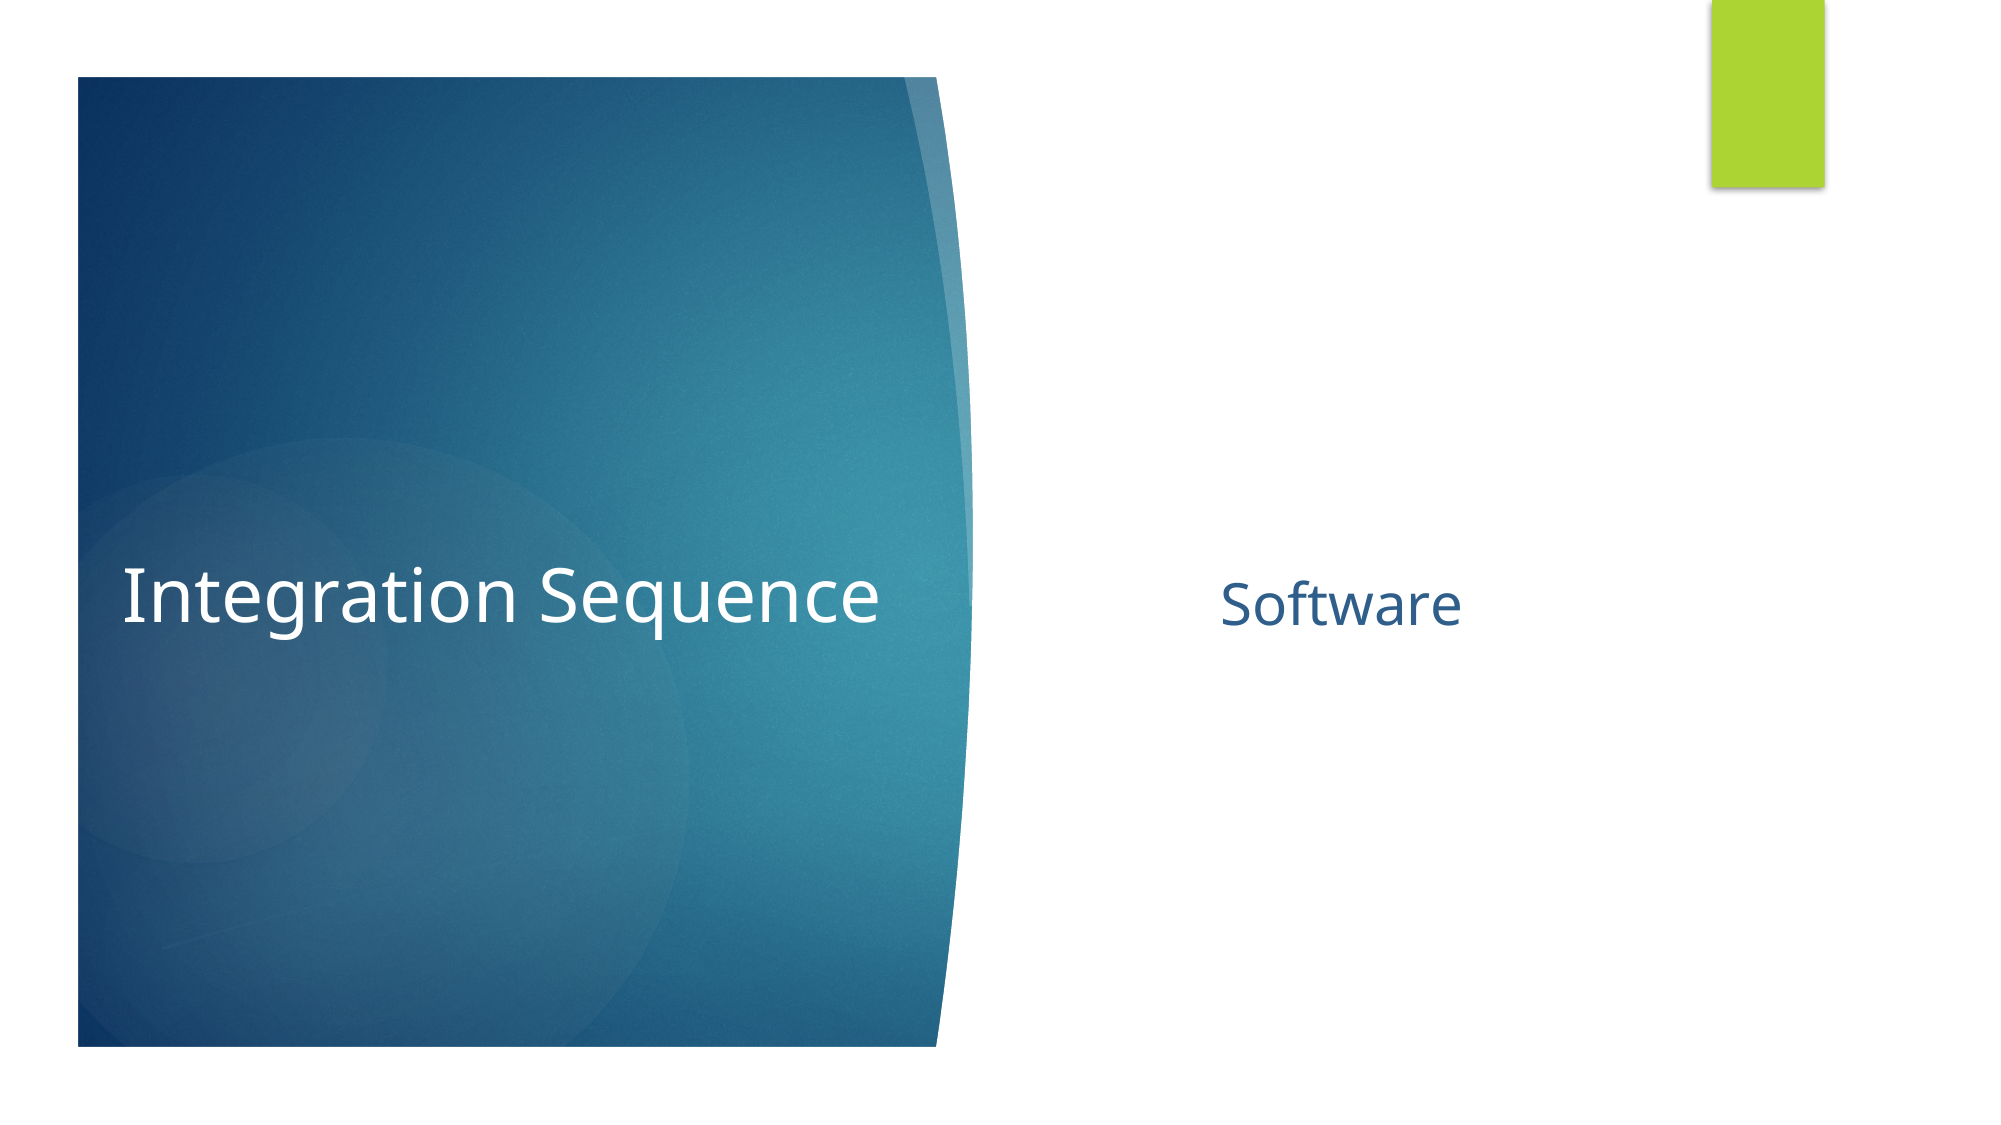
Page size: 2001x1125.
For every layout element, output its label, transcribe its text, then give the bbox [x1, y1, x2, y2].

list Software [1205, 560, 1839, 651]
title Integration Sequence [107, 360, 961, 646]
